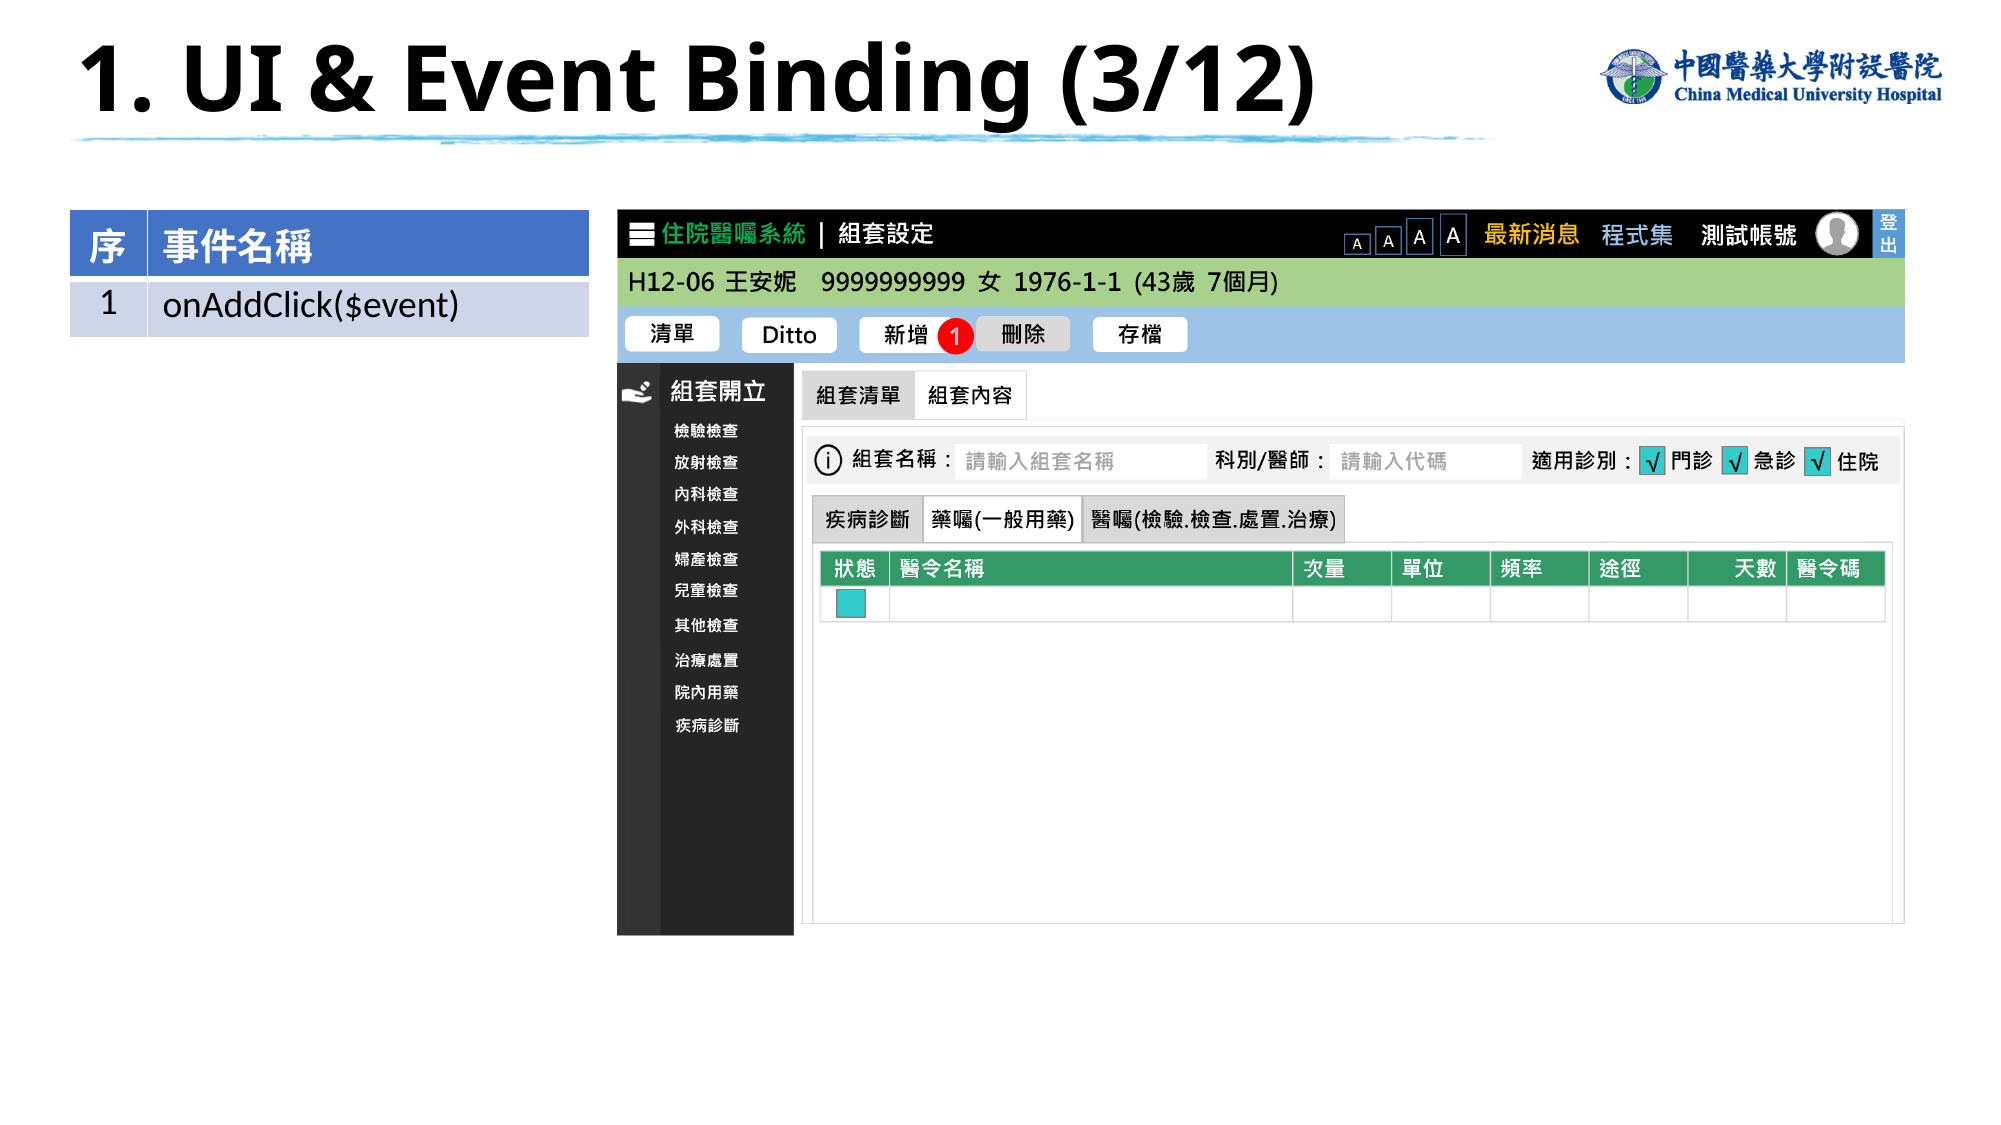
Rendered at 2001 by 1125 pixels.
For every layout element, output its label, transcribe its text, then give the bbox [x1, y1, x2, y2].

table_cell onAddClick($event) [148, 282, 589, 337]
table_header 序 [70, 210, 147, 276]
picture [1457, 130, 1511, 147]
table_cell 1 [70, 282, 147, 337]
picture [1590, 27, 1964, 130]
text_box 1. UI & Event Binding (3/12) [61, 0, 1457, 179]
table_header 事件名稱 [148, 210, 589, 276]
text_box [612, 204, 1909, 936]
